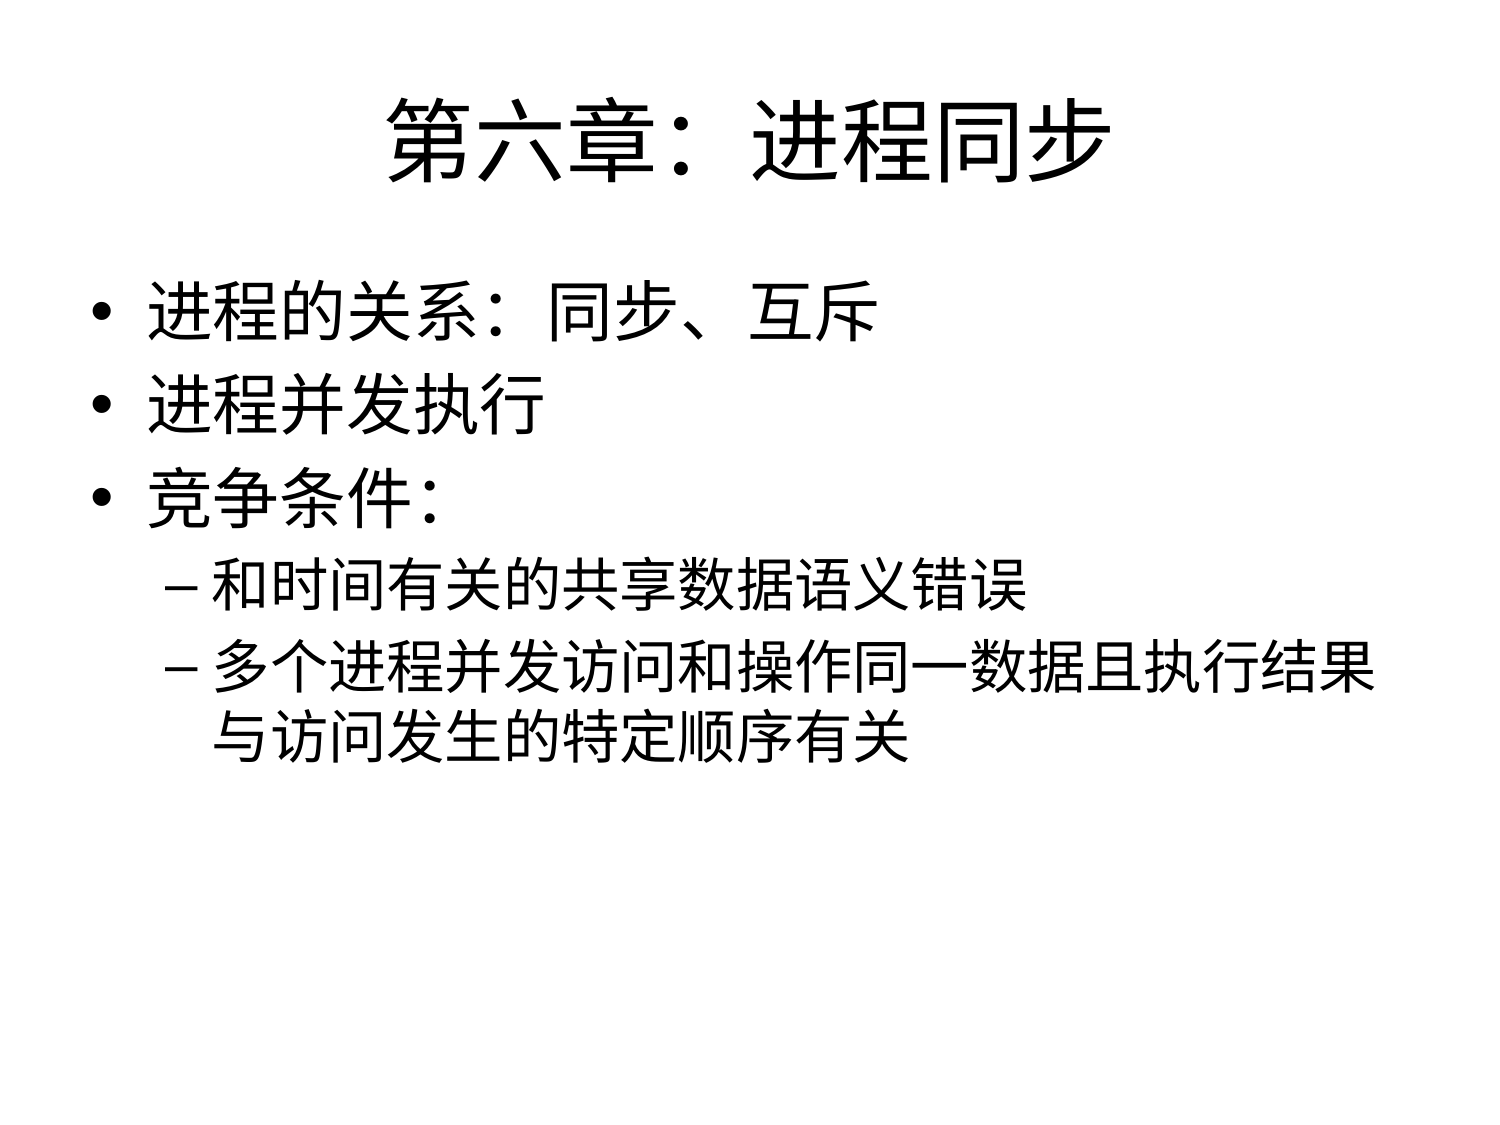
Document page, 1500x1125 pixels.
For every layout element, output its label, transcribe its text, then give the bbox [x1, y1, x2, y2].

title 第六章：进程同步 [75, 45, 1425, 233]
list 进程的关系：同步、互斥 进程并发执行 竞争条件： 和时间有关的共享数据语义错误 多个进程并发访问和操作同一数据且执行结果与访问发生的特定顺序有关 [75, 262, 1425, 1005]
